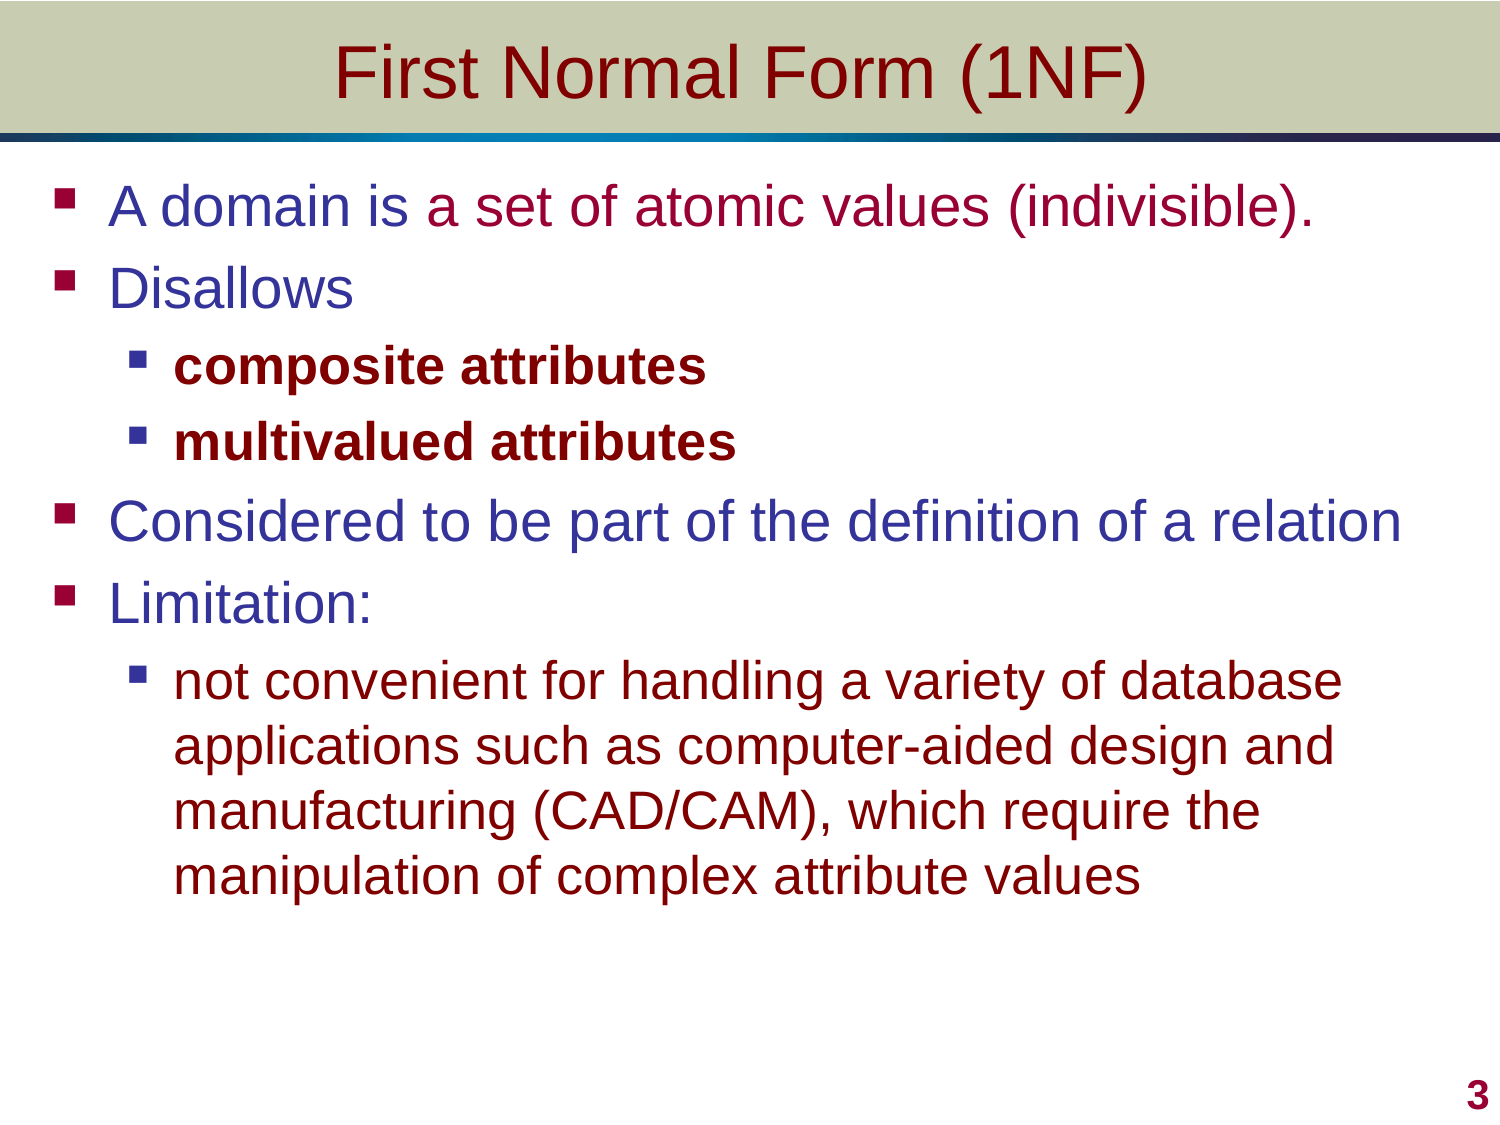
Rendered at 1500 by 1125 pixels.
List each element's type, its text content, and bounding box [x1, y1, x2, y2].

title First Normal Form (1NF) [5, 0, 1500, 138]
picture [0, 133, 99, 142]
list A domain is a set of atomic values (indivisible). Disallows composite attributes multivalued attributes Considered to be part of the definition of a relation Limitation: not convenient for handling a variety of database applications such as computer-aided design and manufacturing (CAD/CAM), which require the manipulation of complex attribute values [36, 160, 1469, 1102]
picture [1045, 138, 1500, 142]
slide_number 3 [1192, 1049, 1500, 1125]
